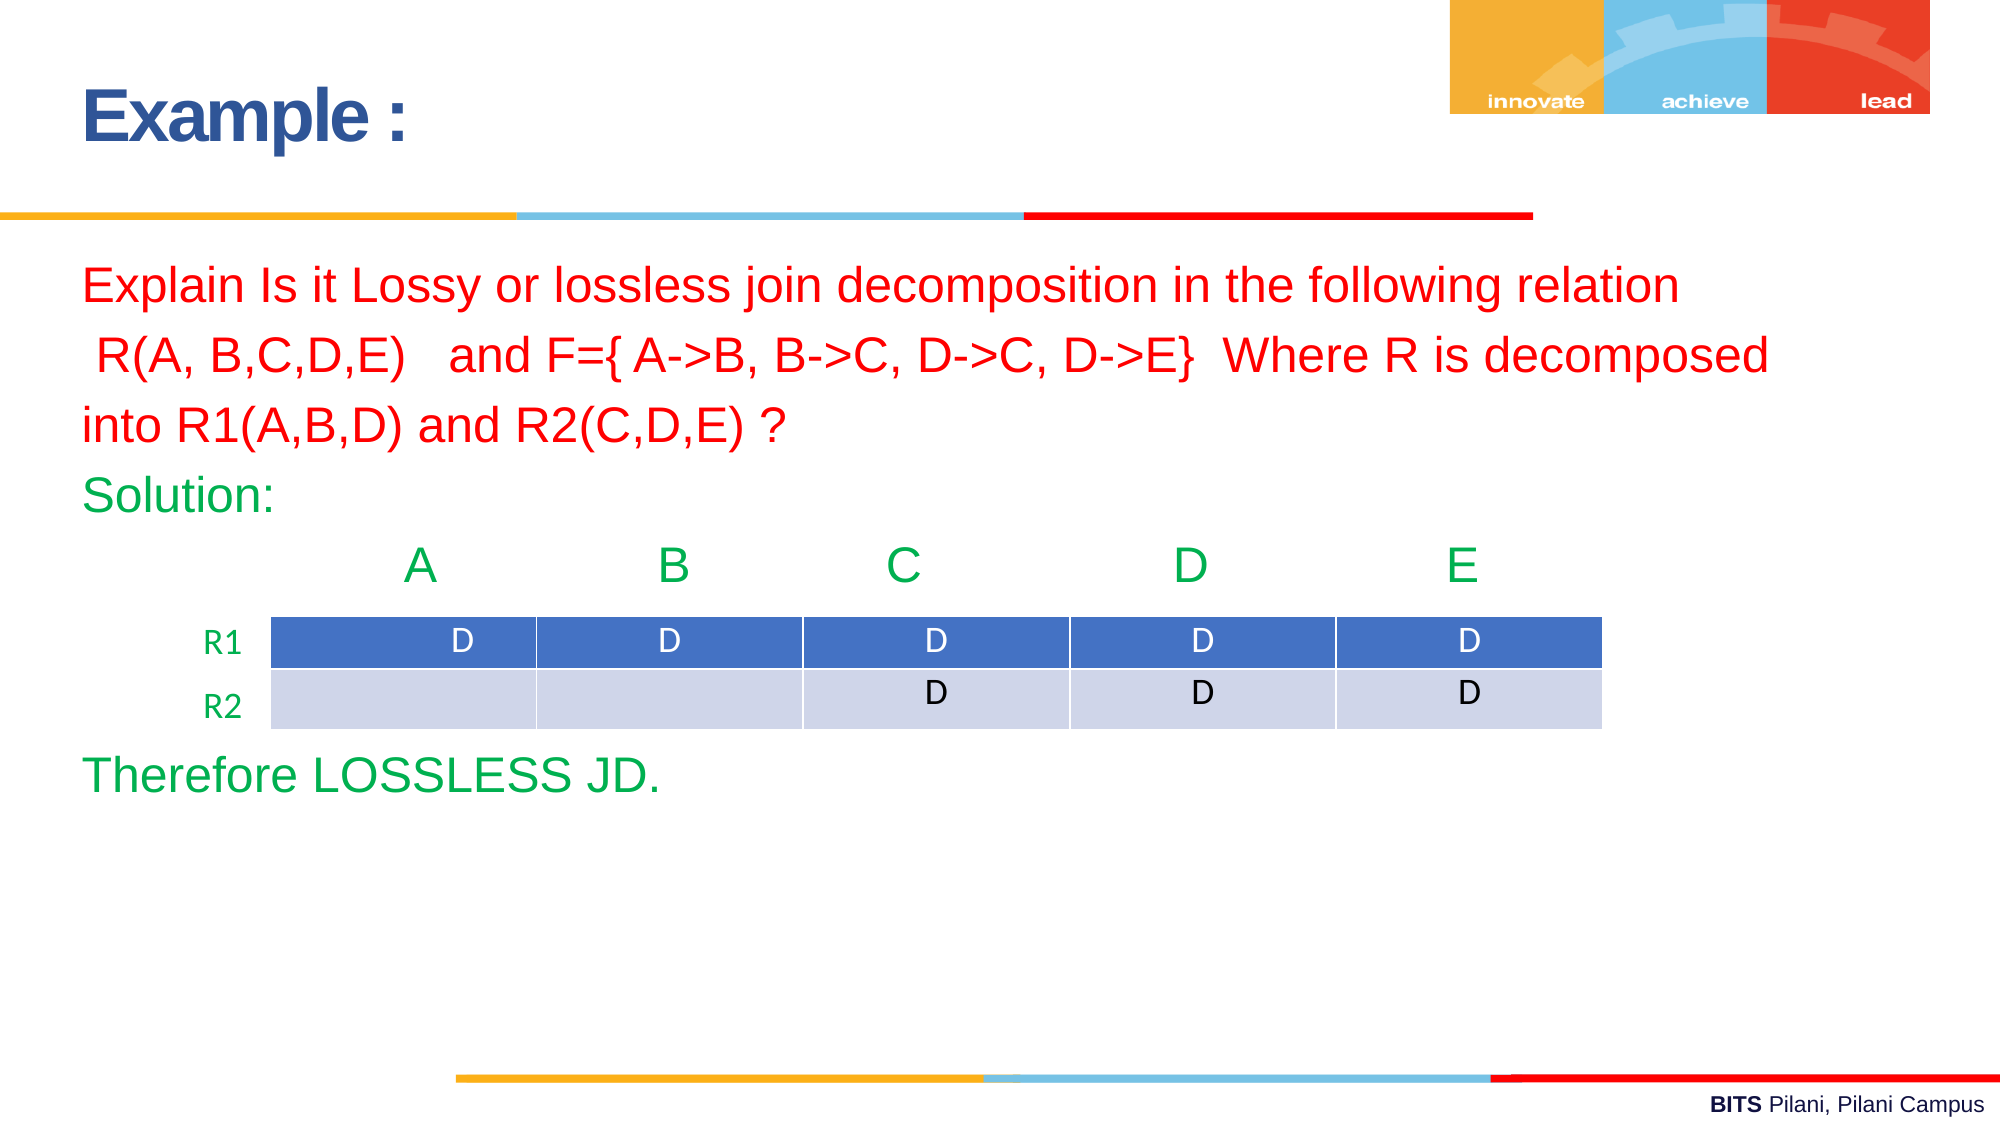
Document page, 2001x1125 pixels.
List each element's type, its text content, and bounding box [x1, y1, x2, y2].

table_header D [1071, 617, 1335, 668]
list Example : [66, 24, 1450, 213]
table_cell D [1071, 670, 1335, 729]
table_cell [537, 670, 802, 729]
text_box R2 [188, 673, 328, 734]
table_header D [1337, 617, 1602, 668]
table_cell D [804, 670, 1069, 729]
table_header D [271, 617, 536, 668]
text_box R1 [188, 610, 266, 670]
table_header D [537, 617, 802, 668]
list Explain Is it Lossy or lossless join decomposition in the following relation R(A, B,C,D,E) and F={ A->B, B->C, D->C, D->E} Where R is decomposed into R1(A,B,D) and R2(C,D,E) ? Solution: A B C D E A B C D E Therefore LOSSLESS JD. [66, 245, 1867, 988]
table_cell [271, 670, 536, 729]
picture [1449, 0, 1930, 114]
table_header D [804, 617, 1069, 668]
table_cell D [1337, 670, 1602, 729]
